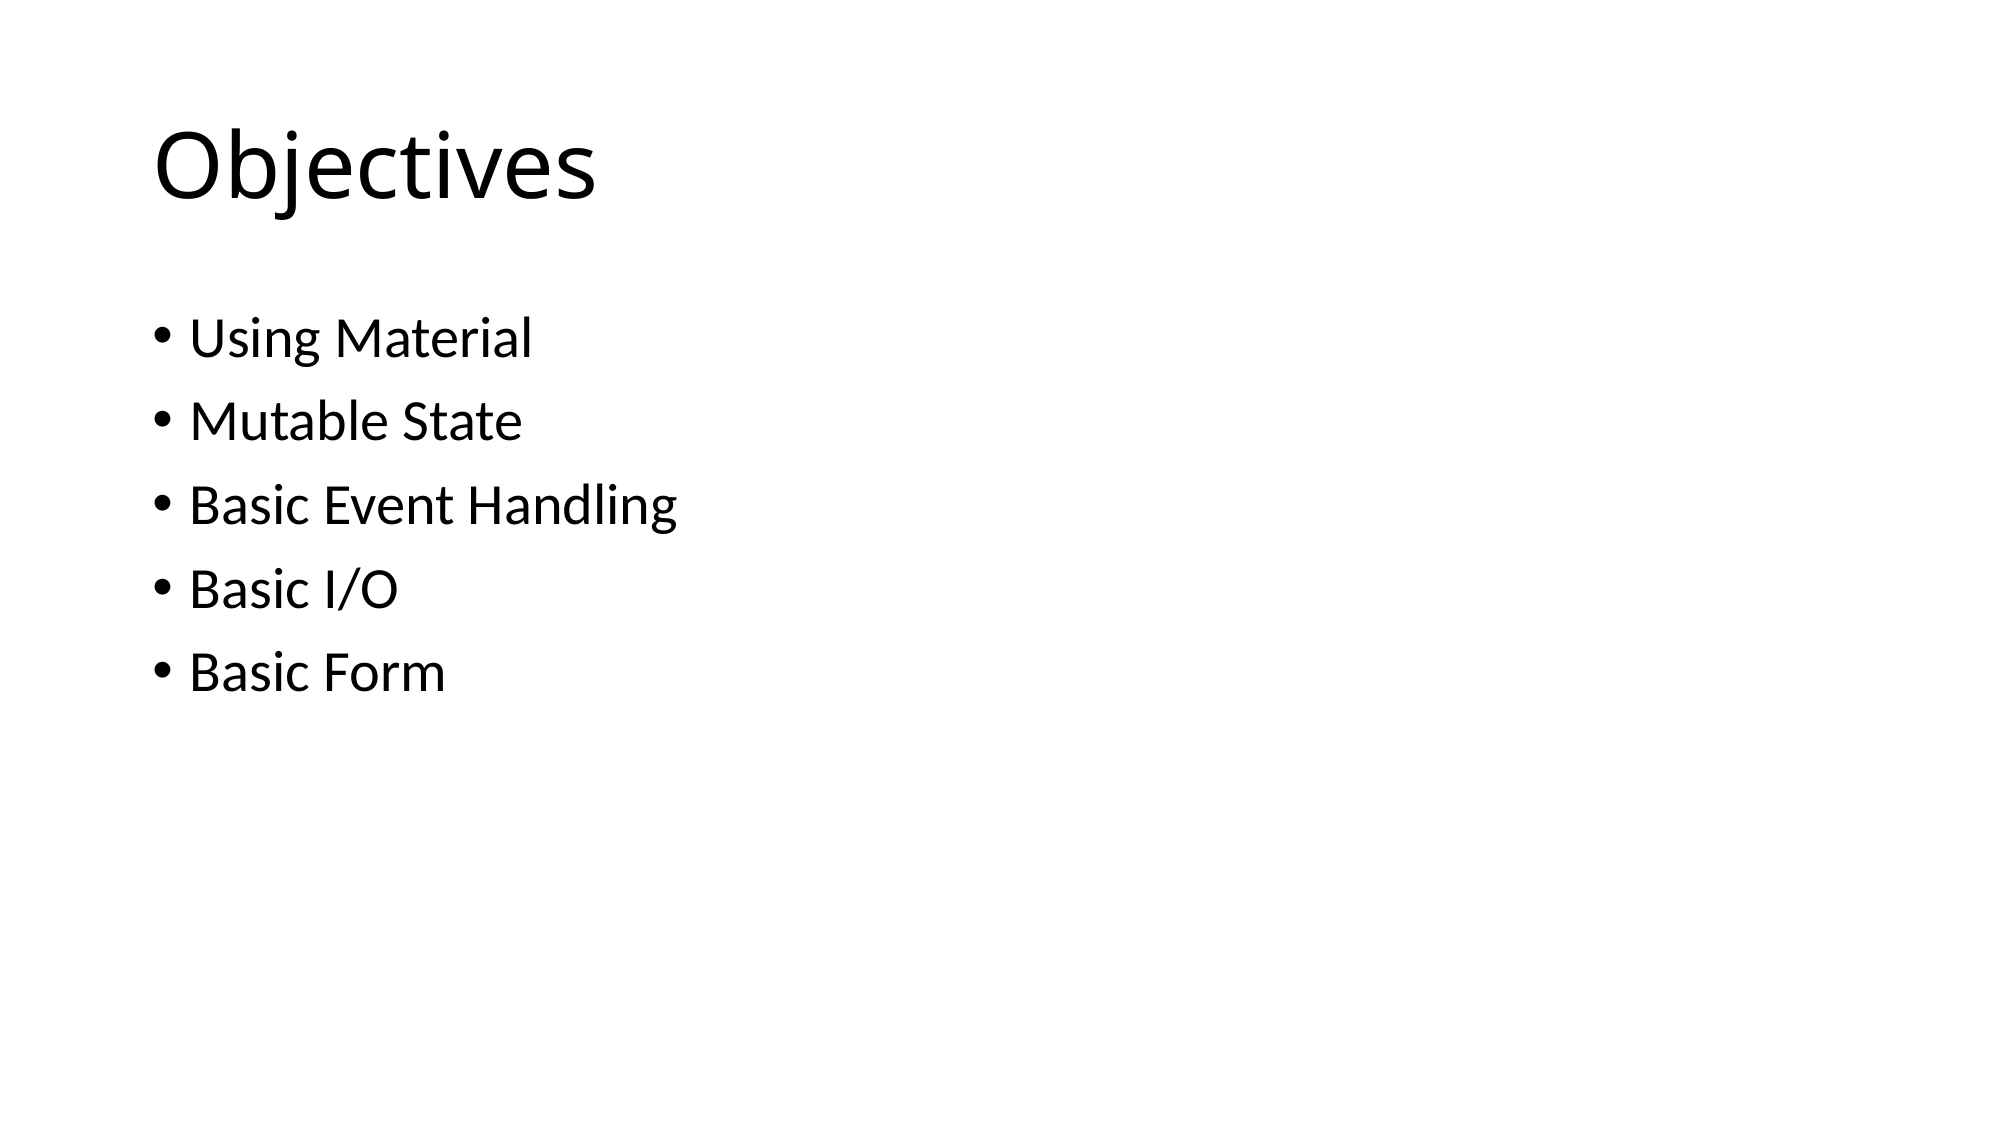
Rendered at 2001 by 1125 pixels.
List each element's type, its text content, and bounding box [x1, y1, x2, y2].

title Objectives [137, 59, 1863, 278]
list Using Material Mutable State Basic Event Handling Basic I/O Basic Form [137, 299, 1863, 1014]
